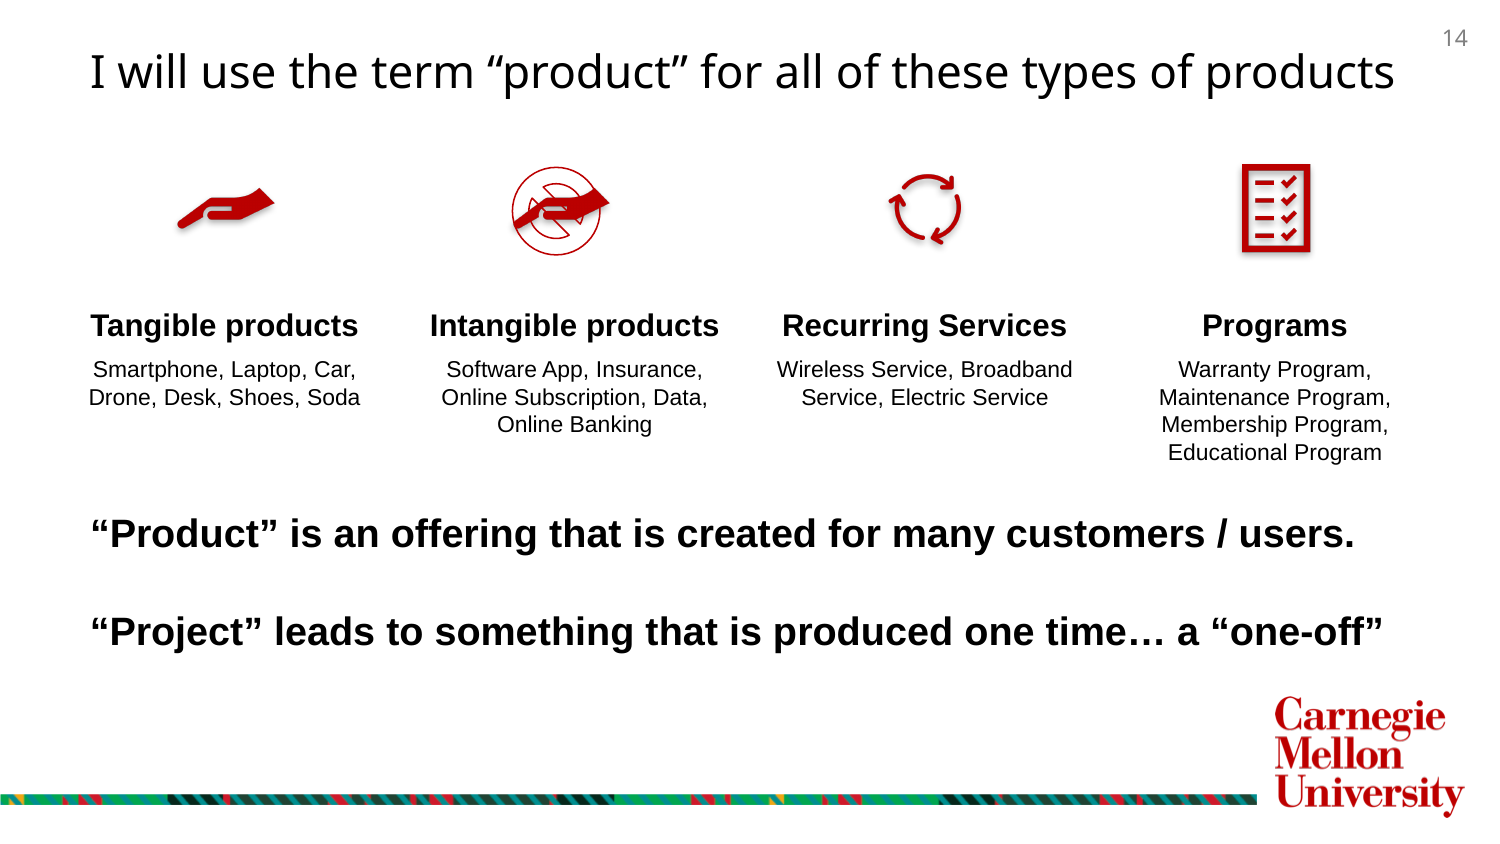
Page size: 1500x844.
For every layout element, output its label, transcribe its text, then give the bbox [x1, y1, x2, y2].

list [74, 89, 1426, 565]
text_box “Project” leads to something that is produced one time… a “one-off” [75, 598, 1450, 661]
picture [1275, 696, 1465, 818]
text_box “Product” is an offering that is created for many customers / users. [75, 500, 1450, 588]
title I will use the term “product” for all of these types of products [75, 34, 1425, 88]
picture [1, 795, 1256, 805]
